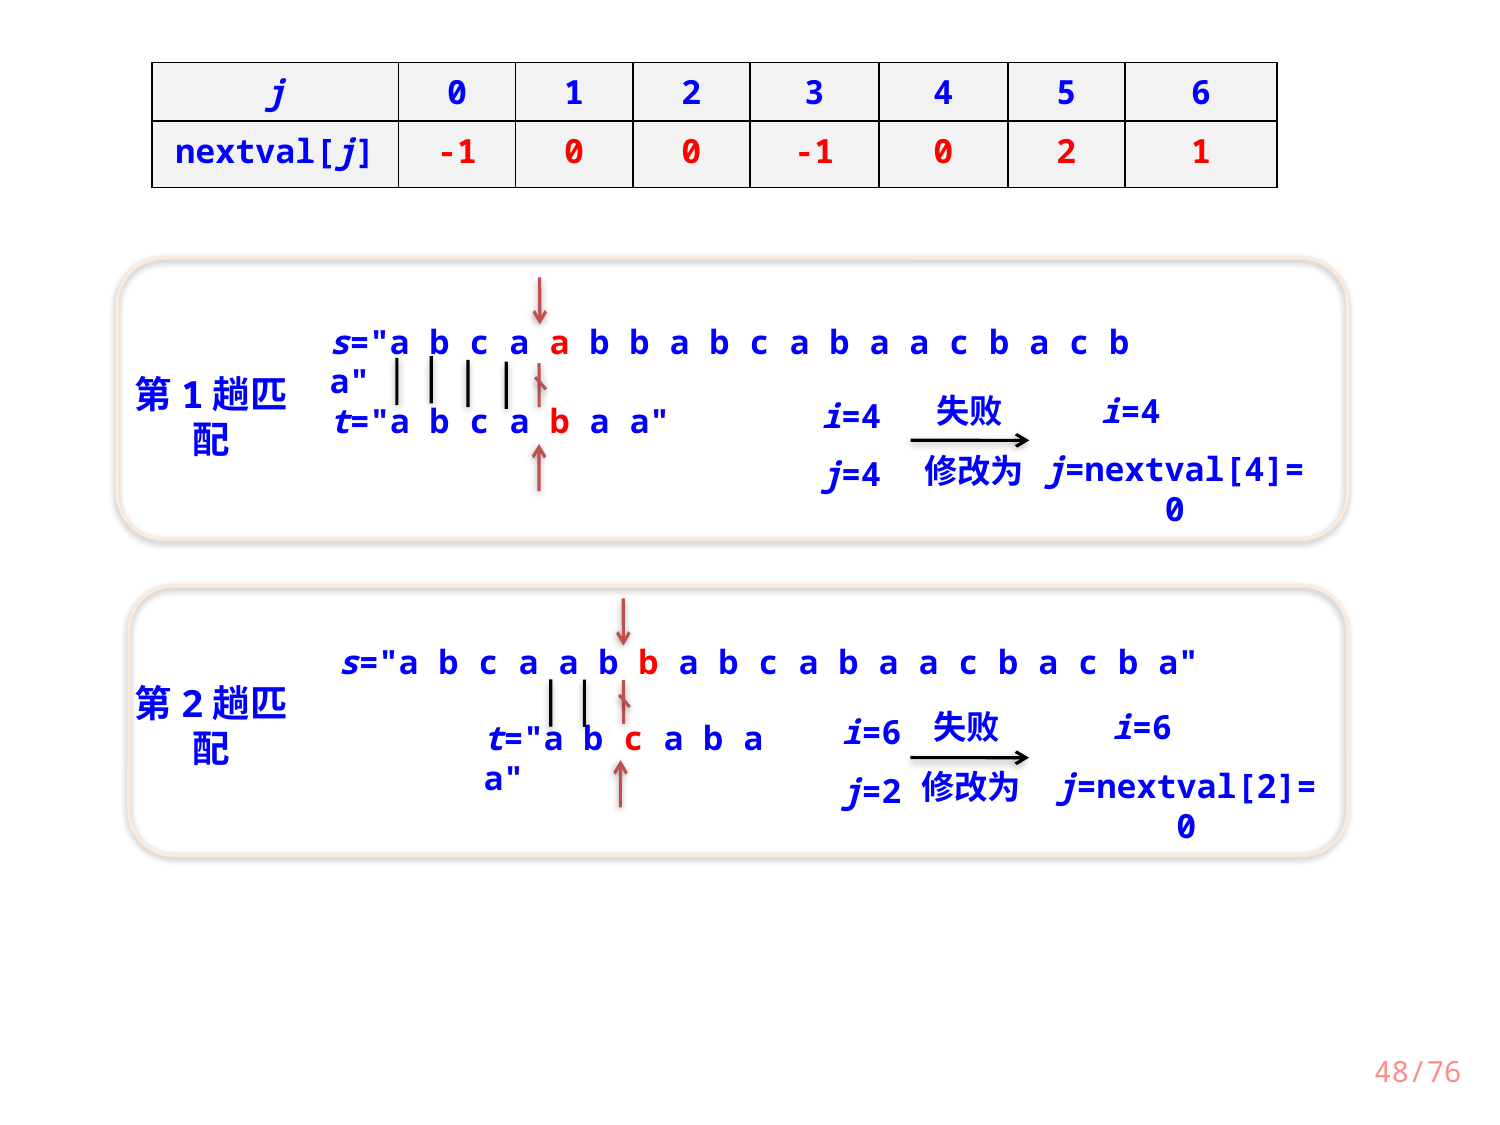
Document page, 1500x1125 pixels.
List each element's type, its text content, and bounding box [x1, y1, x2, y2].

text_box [117, 585, 1348, 856]
table_cell 2 [1009, 122, 1124, 187]
slide_number 48/76 [1317, 1042, 1477, 1103]
table_header 6 [1126, 63, 1276, 120]
table_header 0 [399, 63, 515, 120]
table_header j [153, 63, 398, 120]
table_cell nextval[j] [153, 122, 398, 187]
table_cell 1 [1126, 122, 1276, 187]
table_cell -1 [399, 122, 515, 187]
table_cell 0 [516, 122, 632, 187]
table_cell 0 [634, 122, 749, 187]
table_header 5 [1009, 63, 1124, 120]
table_header 3 [751, 63, 878, 120]
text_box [116, 257, 1348, 540]
table_cell 0 [880, 122, 1007, 187]
table_header 2 [634, 63, 749, 120]
table_header 4 [880, 63, 1007, 120]
table_header 1 [516, 63, 632, 120]
table_cell -1 [751, 122, 878, 187]
